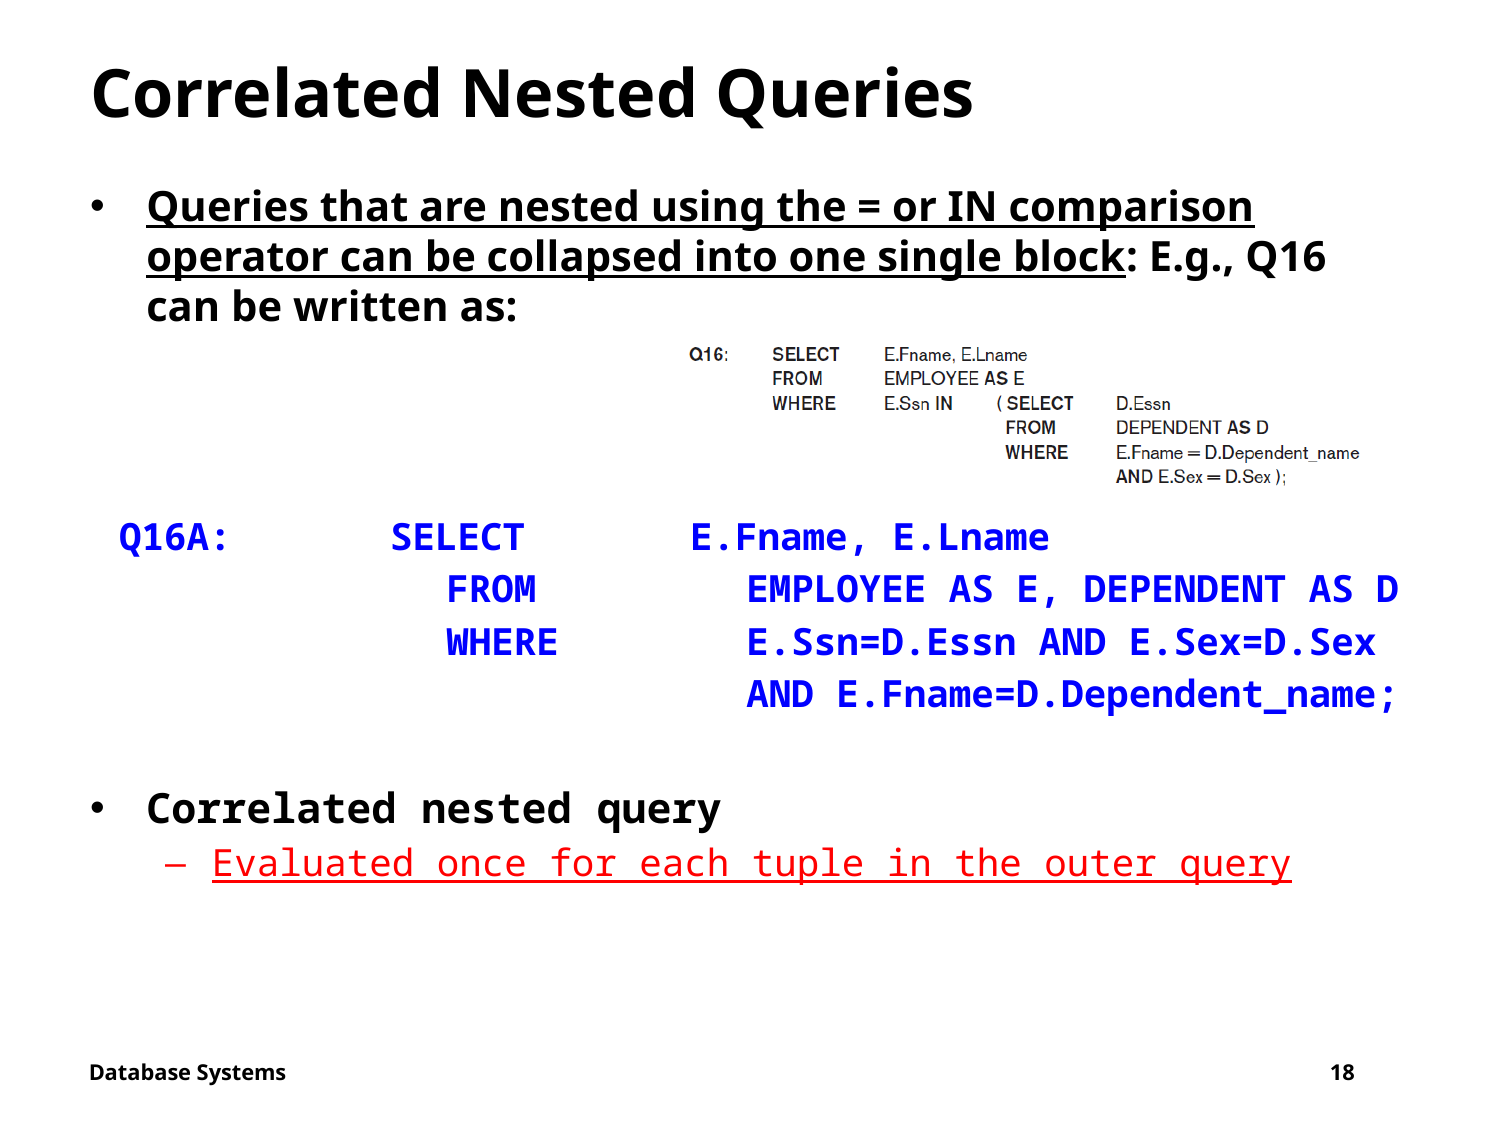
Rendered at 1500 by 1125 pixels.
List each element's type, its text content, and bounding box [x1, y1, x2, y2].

list Queries that are nested using the = or IN comparison operator can be collapsed into one single block: E.g., Q16 can be written as: Q16A: SELECT E.Fname, E.Lname FROM EMPLOYEE AS E, DEPENDENT AS D WHERE E.Ssn=D.Essn AND E.Sex=D.Sex AND E.Fname=D.Dependent_name; Correlated nested query Evaluated once for each tuple in the outer query [75, 172, 1425, 1047]
picture [678, 337, 1379, 494]
title Correlated Nested Queries [75, 45, 1425, 138]
